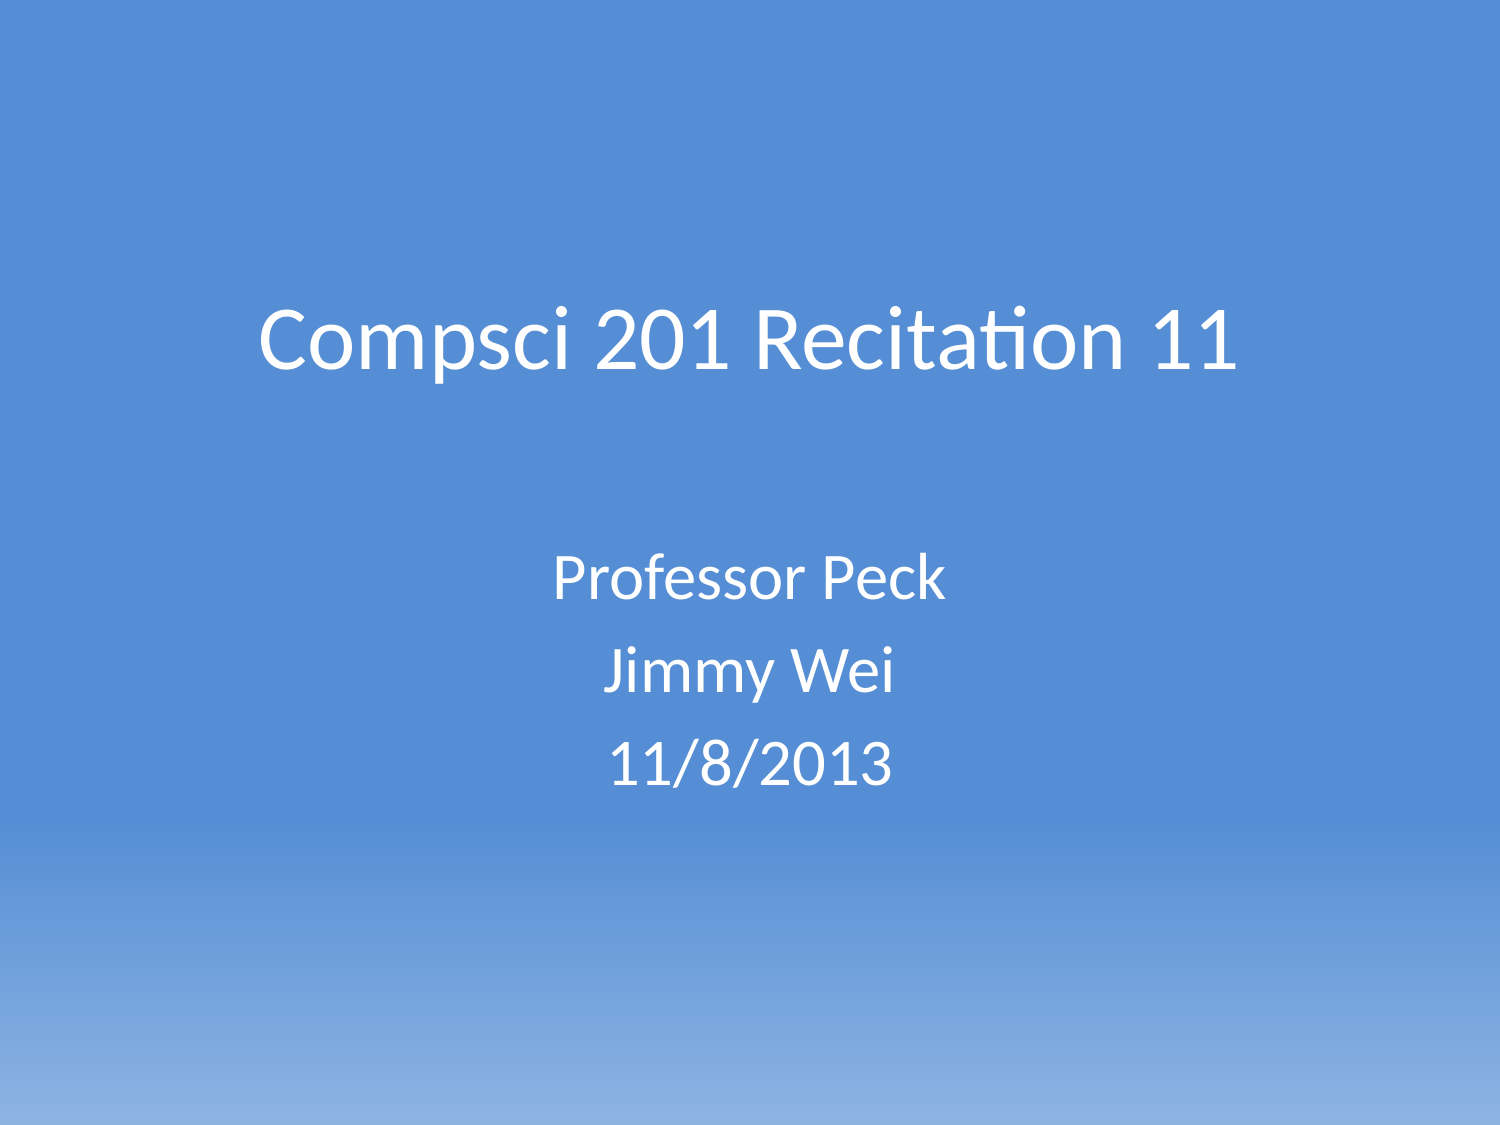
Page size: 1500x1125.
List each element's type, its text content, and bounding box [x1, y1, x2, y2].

subtitle Professor Peck Jimmy Wei 11/8/2013 [225, 525, 1275, 813]
title Compsci 201 Recitation 11 [112, 212, 1388, 454]
